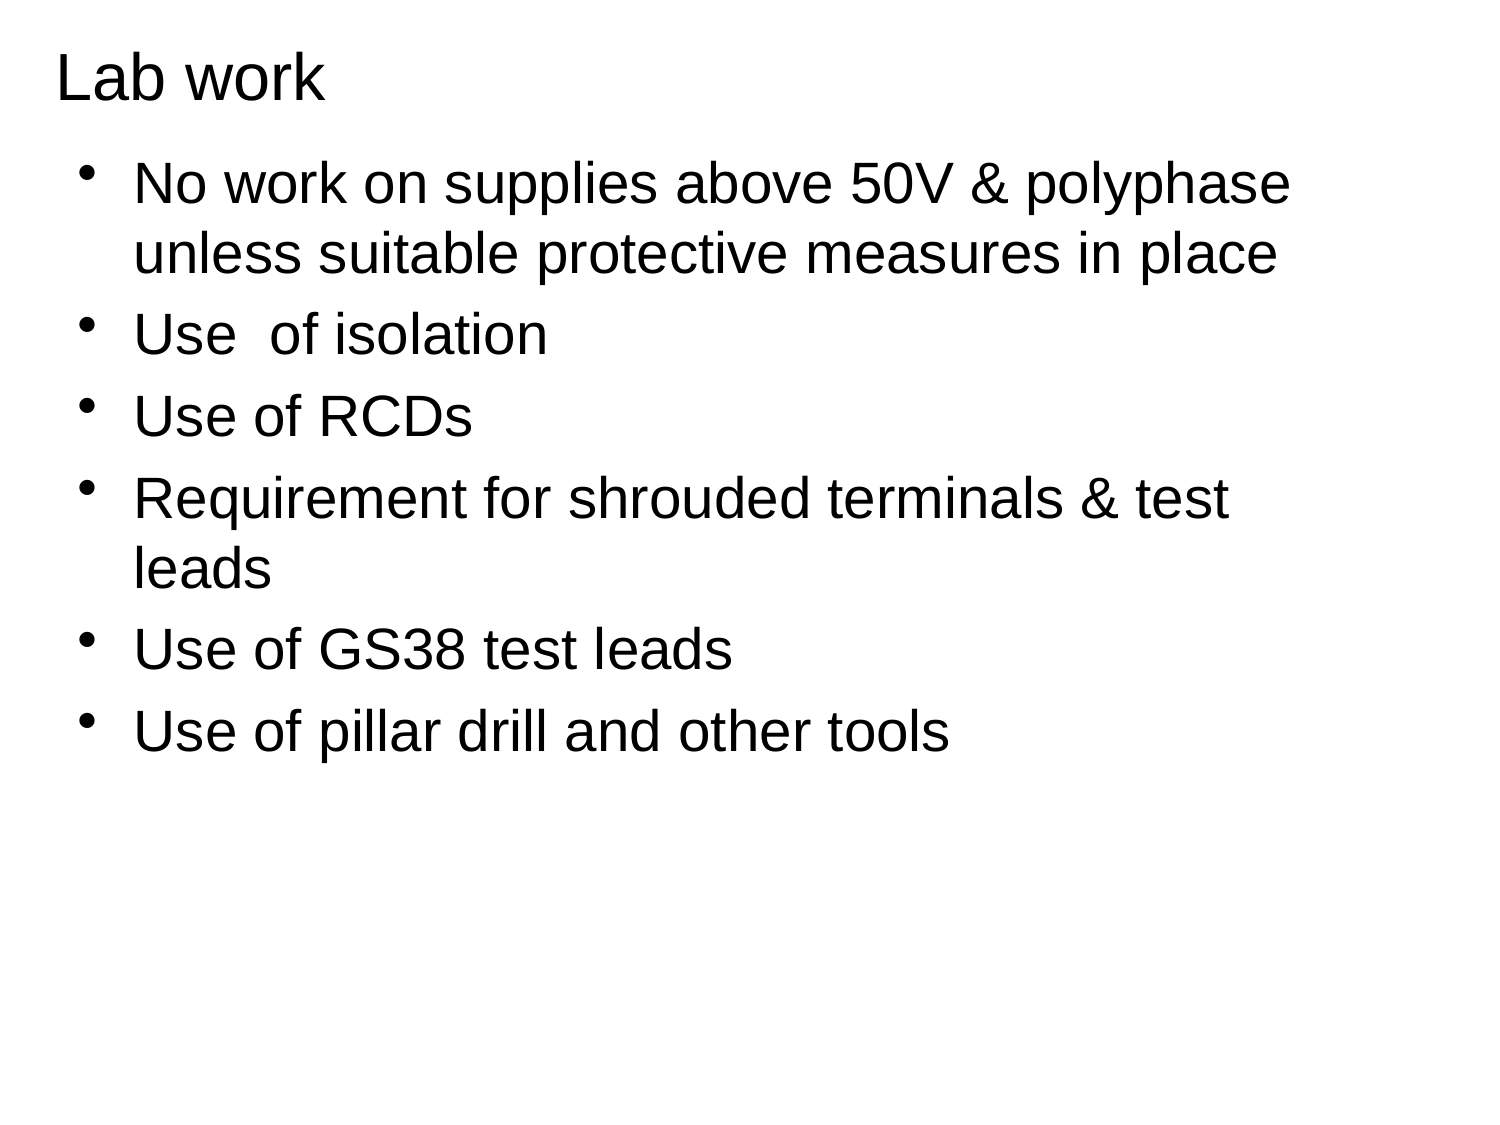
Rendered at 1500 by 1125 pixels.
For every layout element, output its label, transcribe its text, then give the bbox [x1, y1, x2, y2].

text_box No work on supplies above 50V & polyphase unless suitable protective measures in place Use of isolation Use of RCDs Requirement for shrouded terminals & test leads Use of GS38 test leads Use of pillar drill and other tools [62, 137, 1338, 1075]
text_box Lab work [40, 30, 1235, 122]
